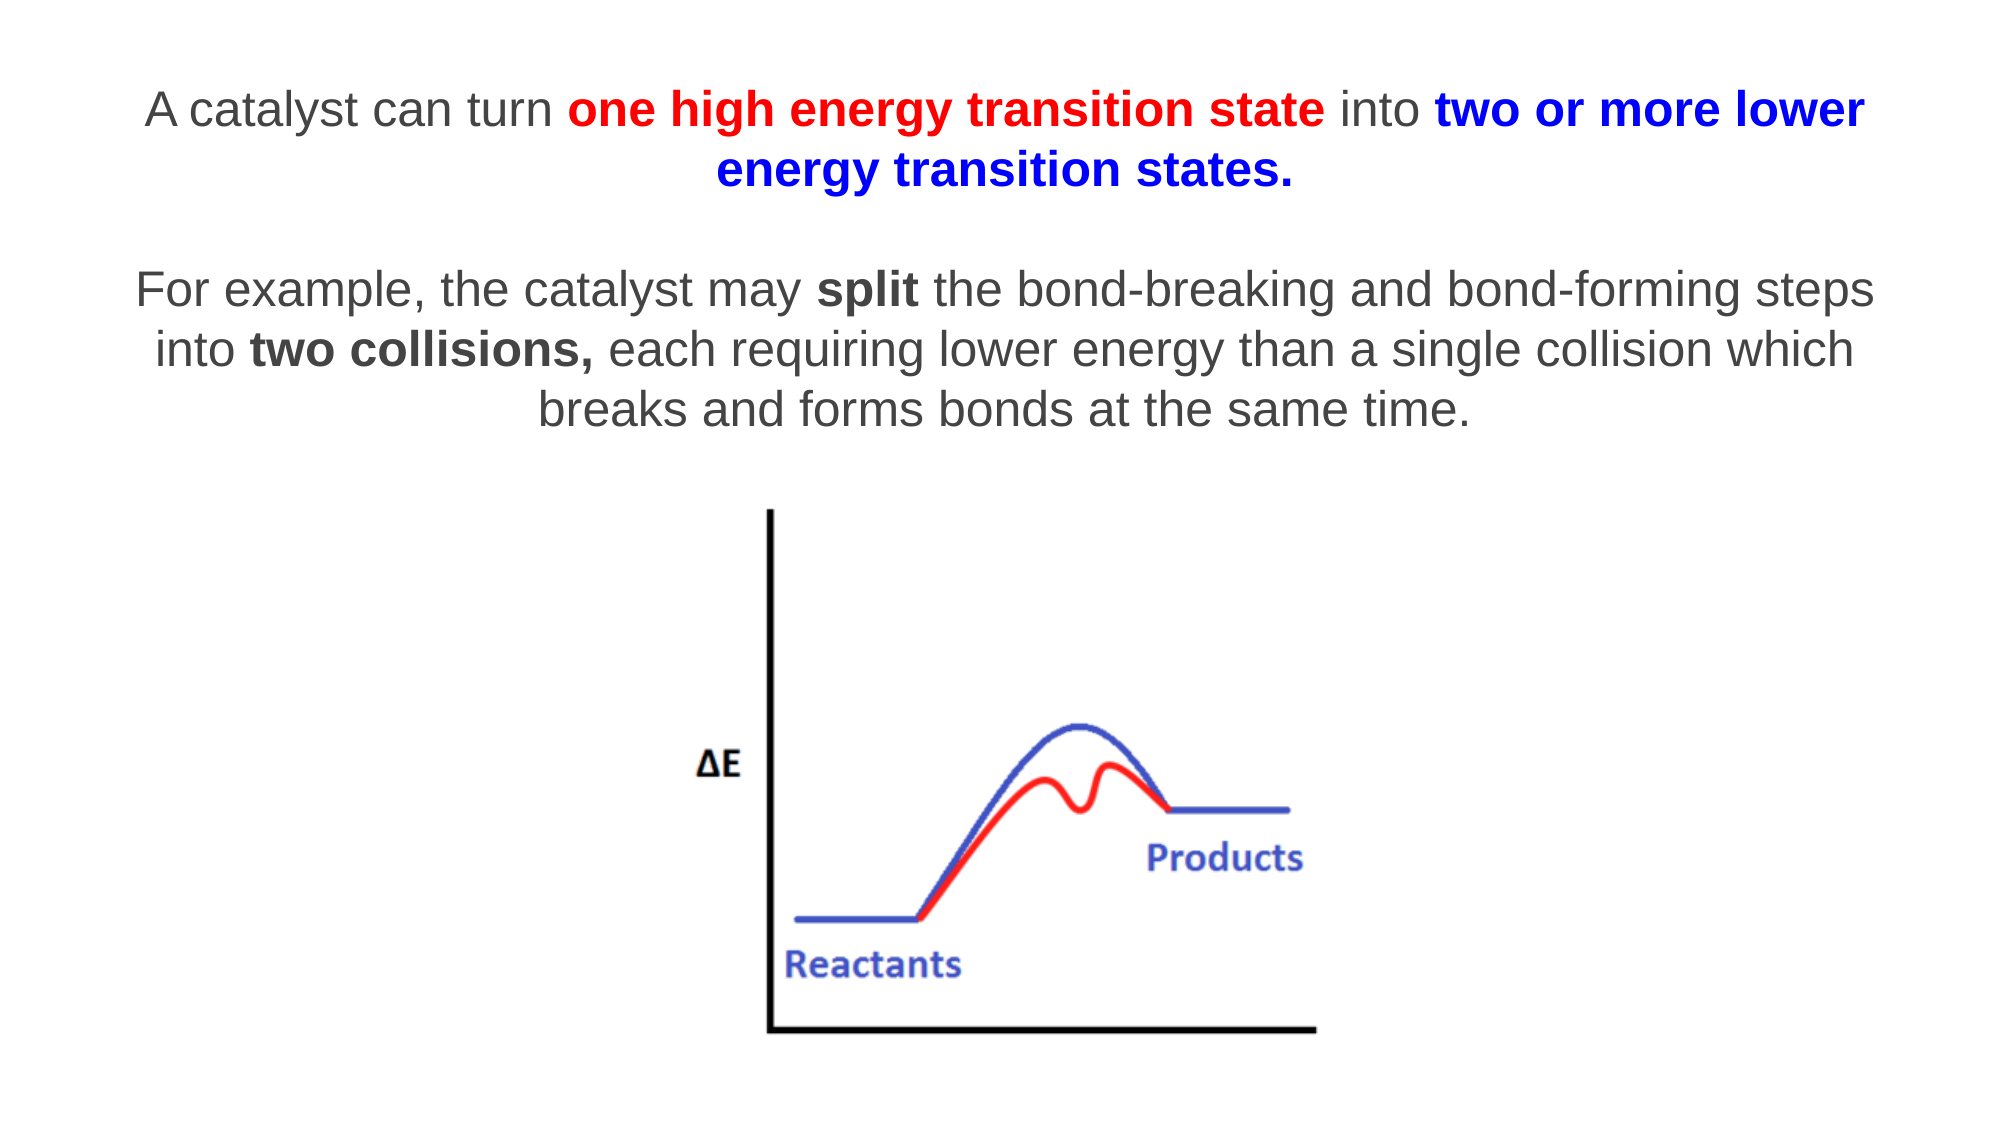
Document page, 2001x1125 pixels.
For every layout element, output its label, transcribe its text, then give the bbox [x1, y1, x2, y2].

text_box A catalyst can turn one high energy transition state into two or more lower energy transition states. For example, the catalyst may split the bond-breaking and bond-forming steps into two collisions, each requiring lower energy than a single collision which breaks and forms bonds at the same time. [93, 68, 1917, 504]
picture [692, 508, 1318, 1068]
